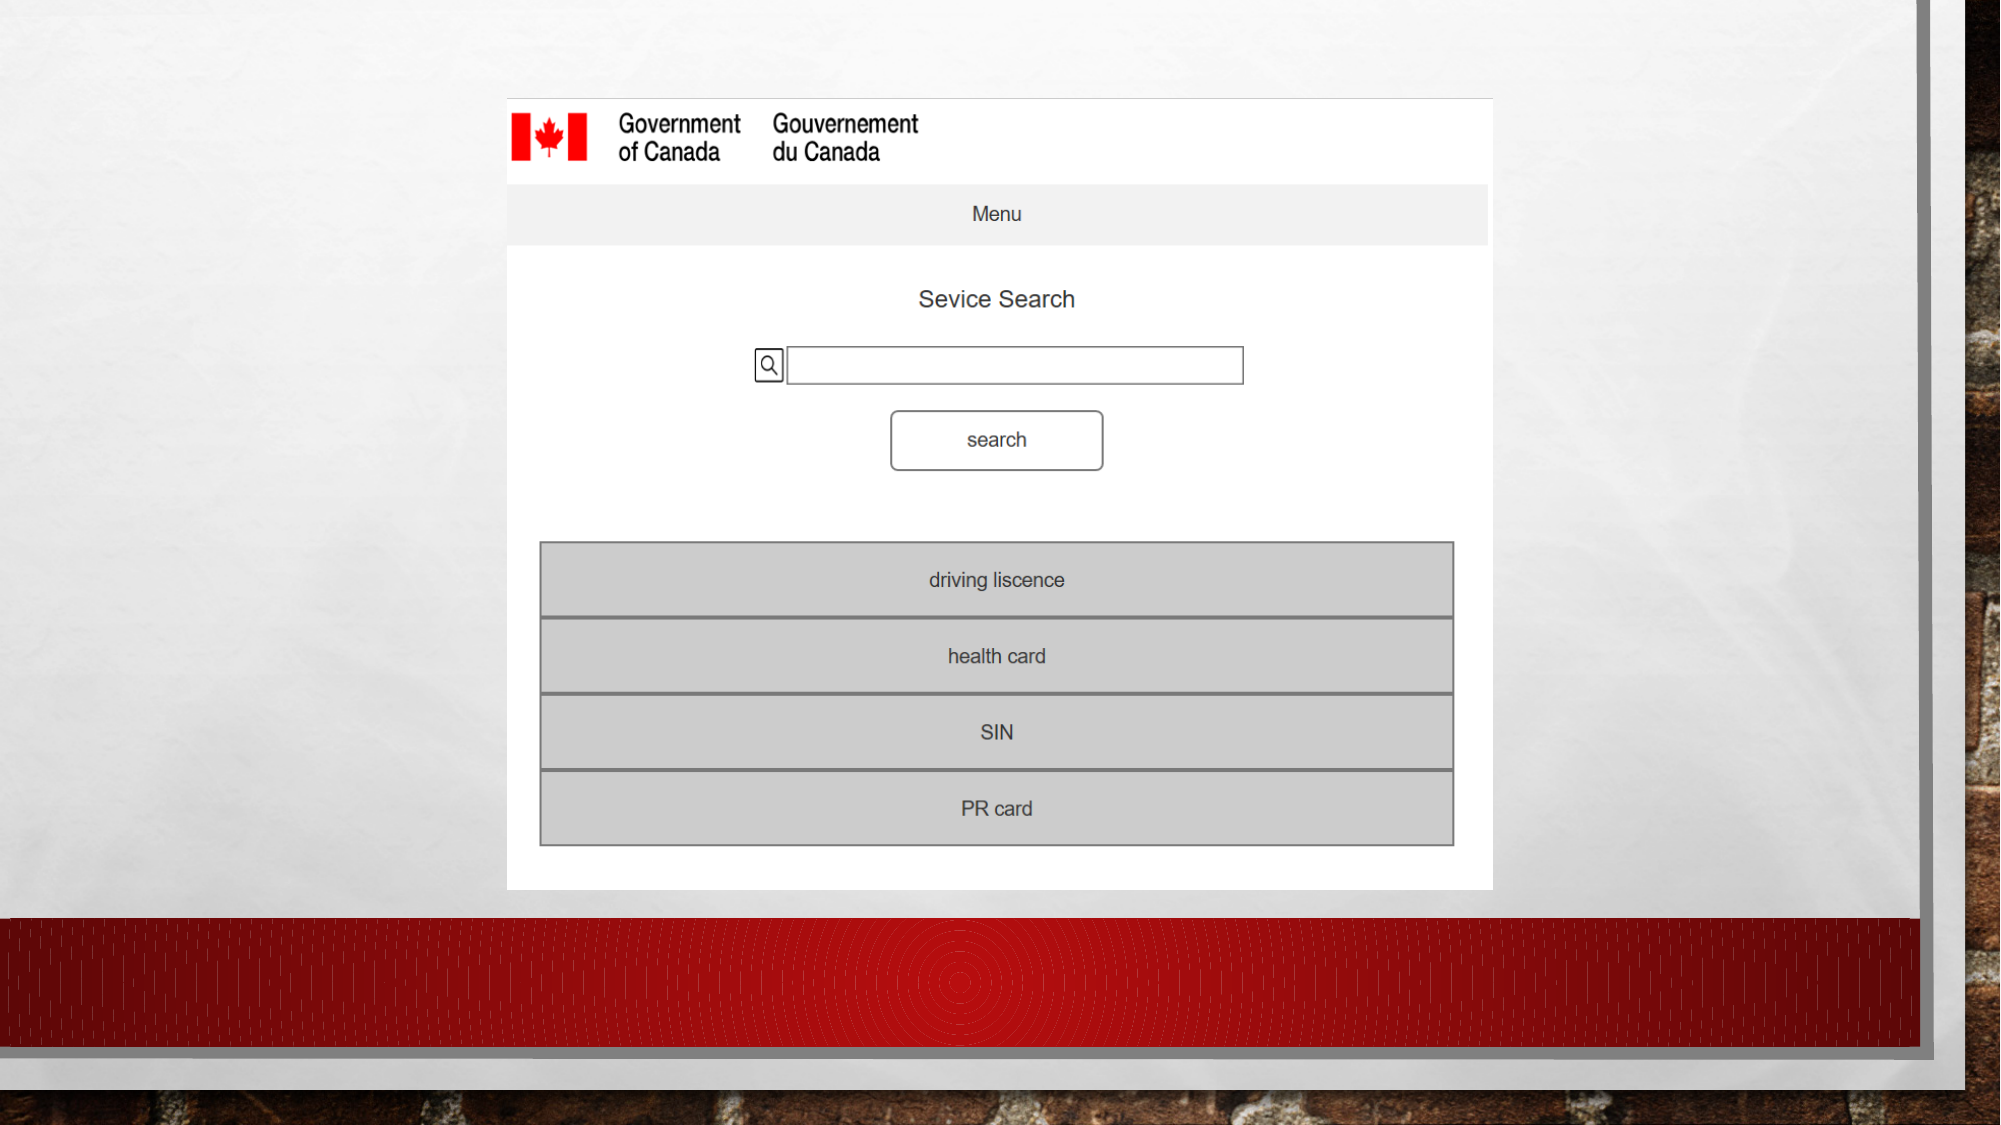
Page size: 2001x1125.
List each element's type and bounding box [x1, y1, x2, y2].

picture [0, 0, 2000, 1125]
list [507, 98, 1493, 890]
